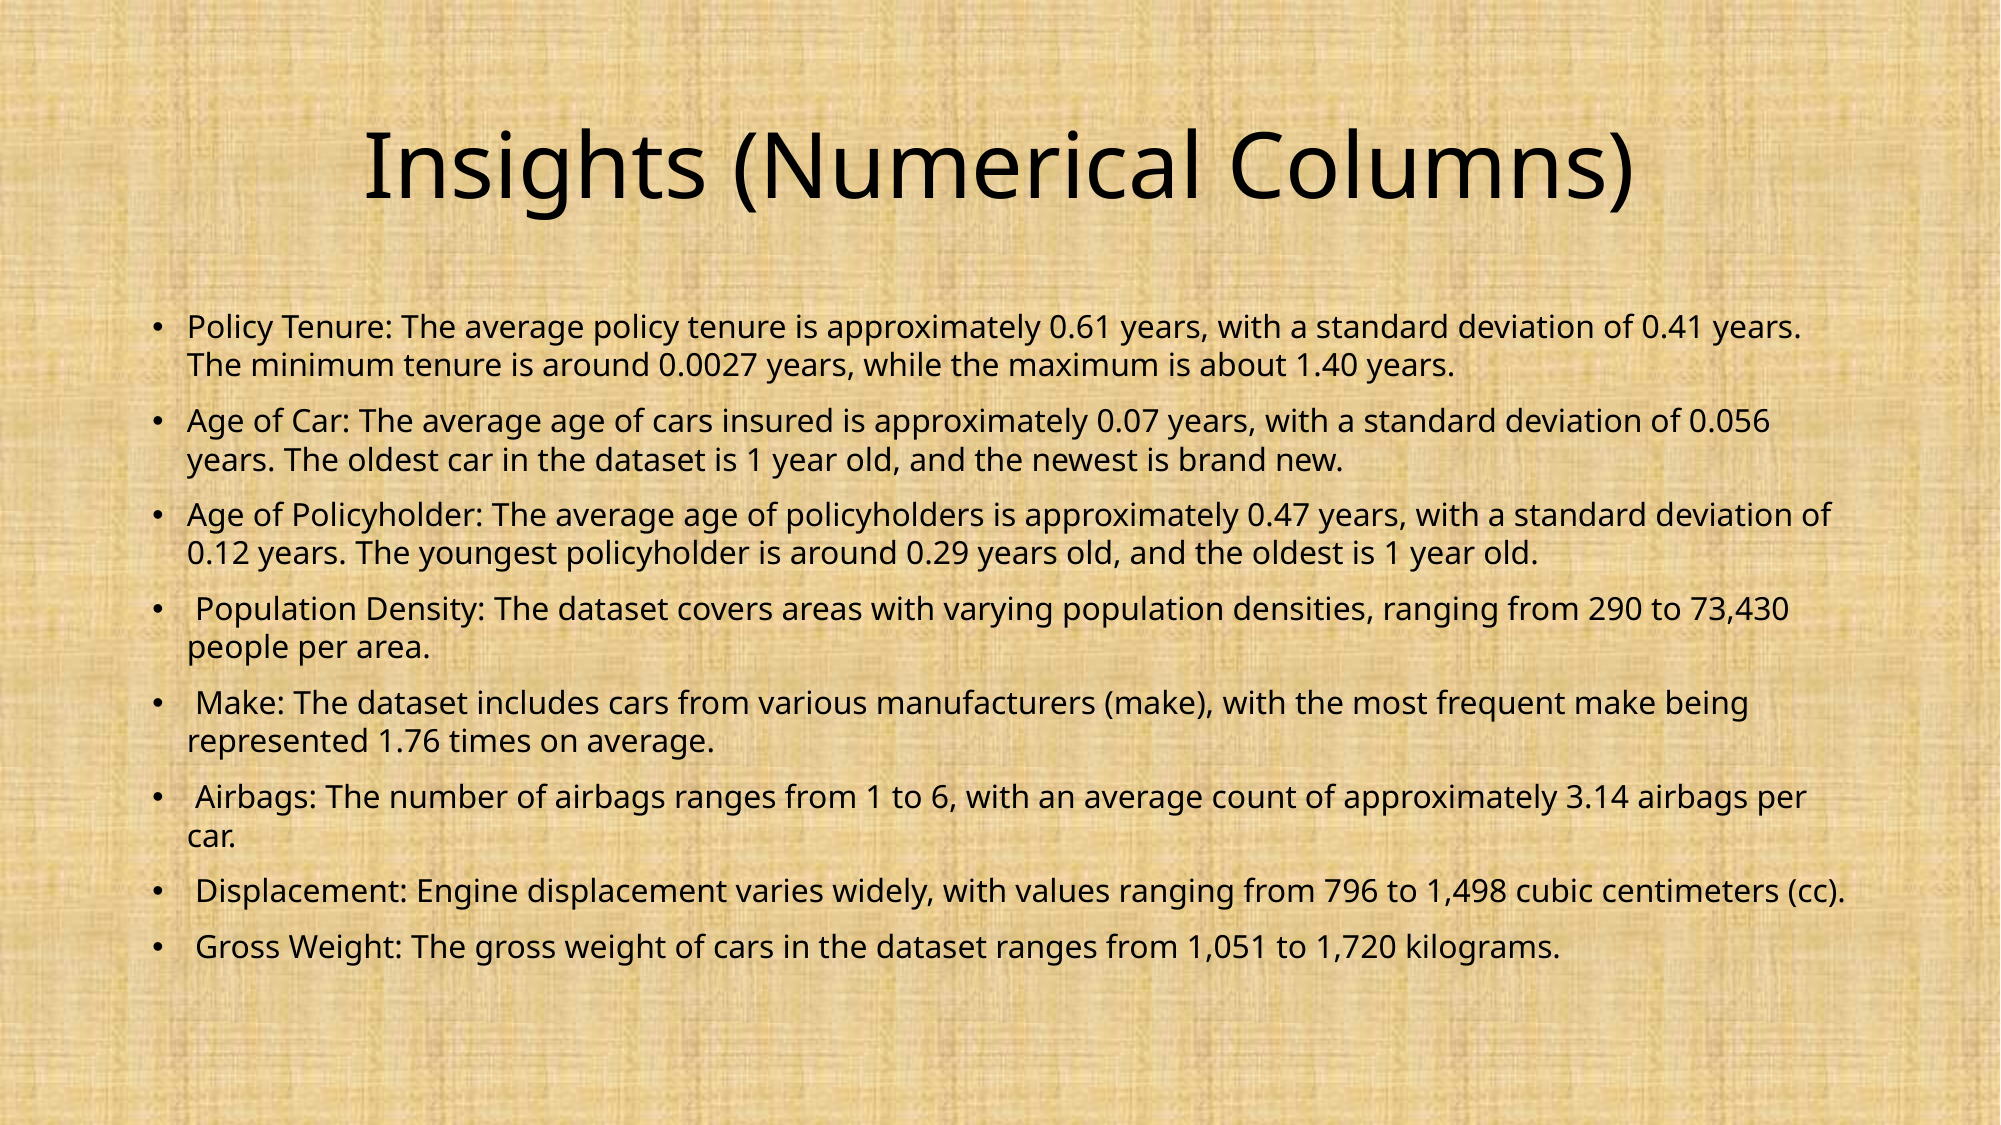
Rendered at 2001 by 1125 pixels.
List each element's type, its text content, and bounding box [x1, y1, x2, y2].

picture [0, 0, 2001, 1125]
title Insights (Numerical Columns) [137, 59, 1863, 278]
list Policy Tenure: The average policy tenure is approximately 0.61 years, with a standard deviation of 0.41 years. The minimum tenure is around 0.0027 years, while the maximum is about 1.40 years. Age of Car: The average age of cars insured is approximately 0.07 years, with a standard deviation of 0.056 years. The oldest car in the dataset is 1 year old, and the newest is brand new. Age of Policyholder: The average age of policyholders is approximately 0.47 years, with a standard deviation of 0.12 years. The youngest policyholder is around 0.29 years old, and the oldest is 1 year old. Population Density: The dataset covers areas with varying population densities, ranging from 290 to 73,430 people per area. Make: The dataset includes cars from various manufacturers (make), with the most frequent make being represented 1.76 times on average. Airbags: The number of airbags ranges from 1 to 6, with an average count of approximately 3.14 airbags per car. Displacement: Engine displacement varies widely, with values ranging from 796 to 1,498 cubic centimeters (cc). Gross Weight: The gross weight of cars in the dataset ranges from 1,051 to 1,720 kilograms. [137, 299, 1863, 1014]
